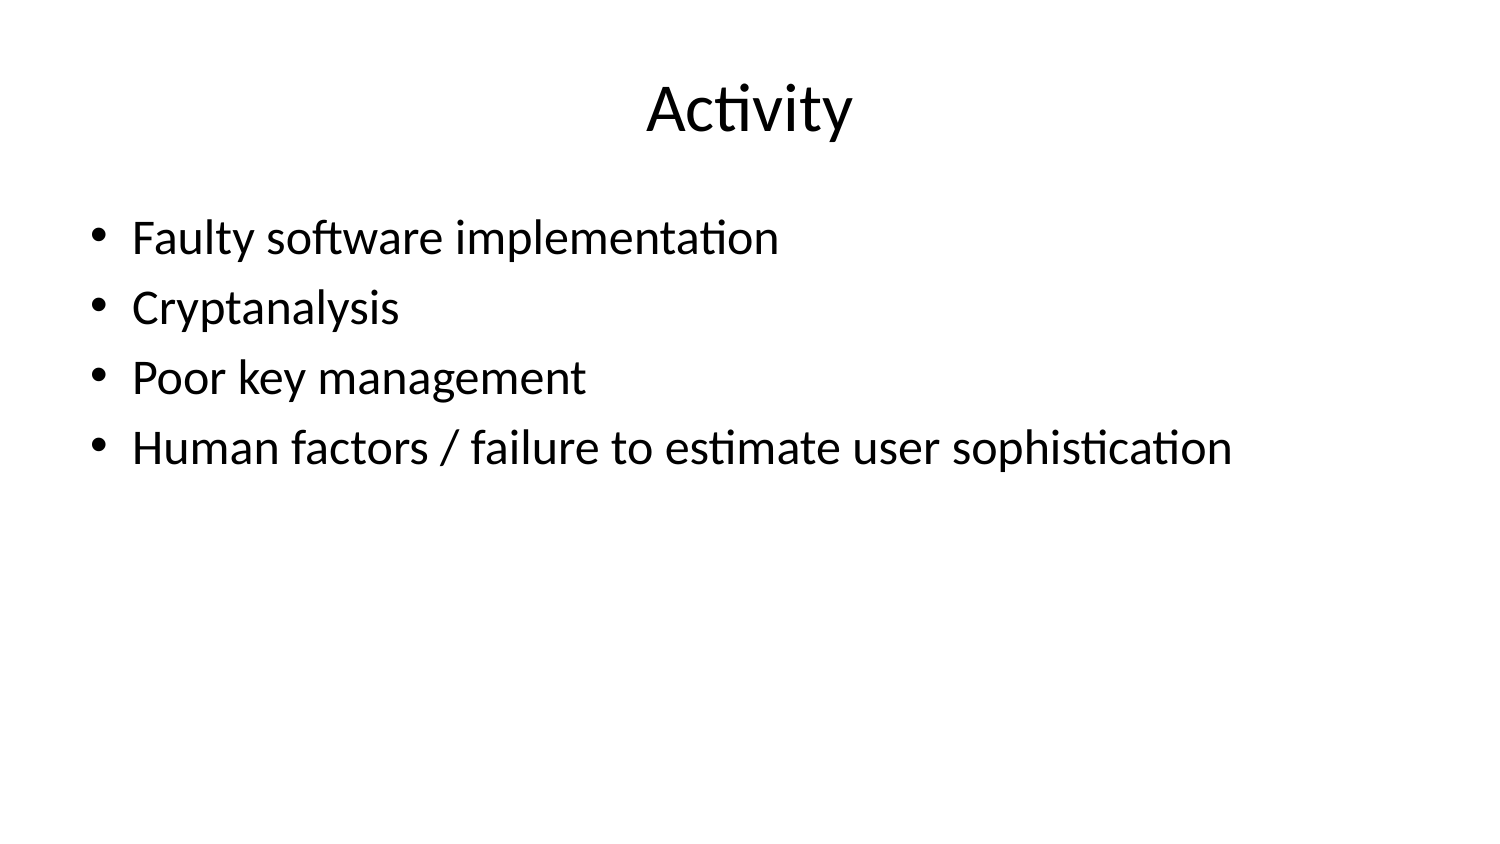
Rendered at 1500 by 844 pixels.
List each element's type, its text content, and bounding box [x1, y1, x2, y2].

title Activity [75, 33, 1425, 175]
list Faulty software implementation Cryptanalysis Poor key management Human factors / failure to estimate user sophistication [75, 196, 1425, 754]
